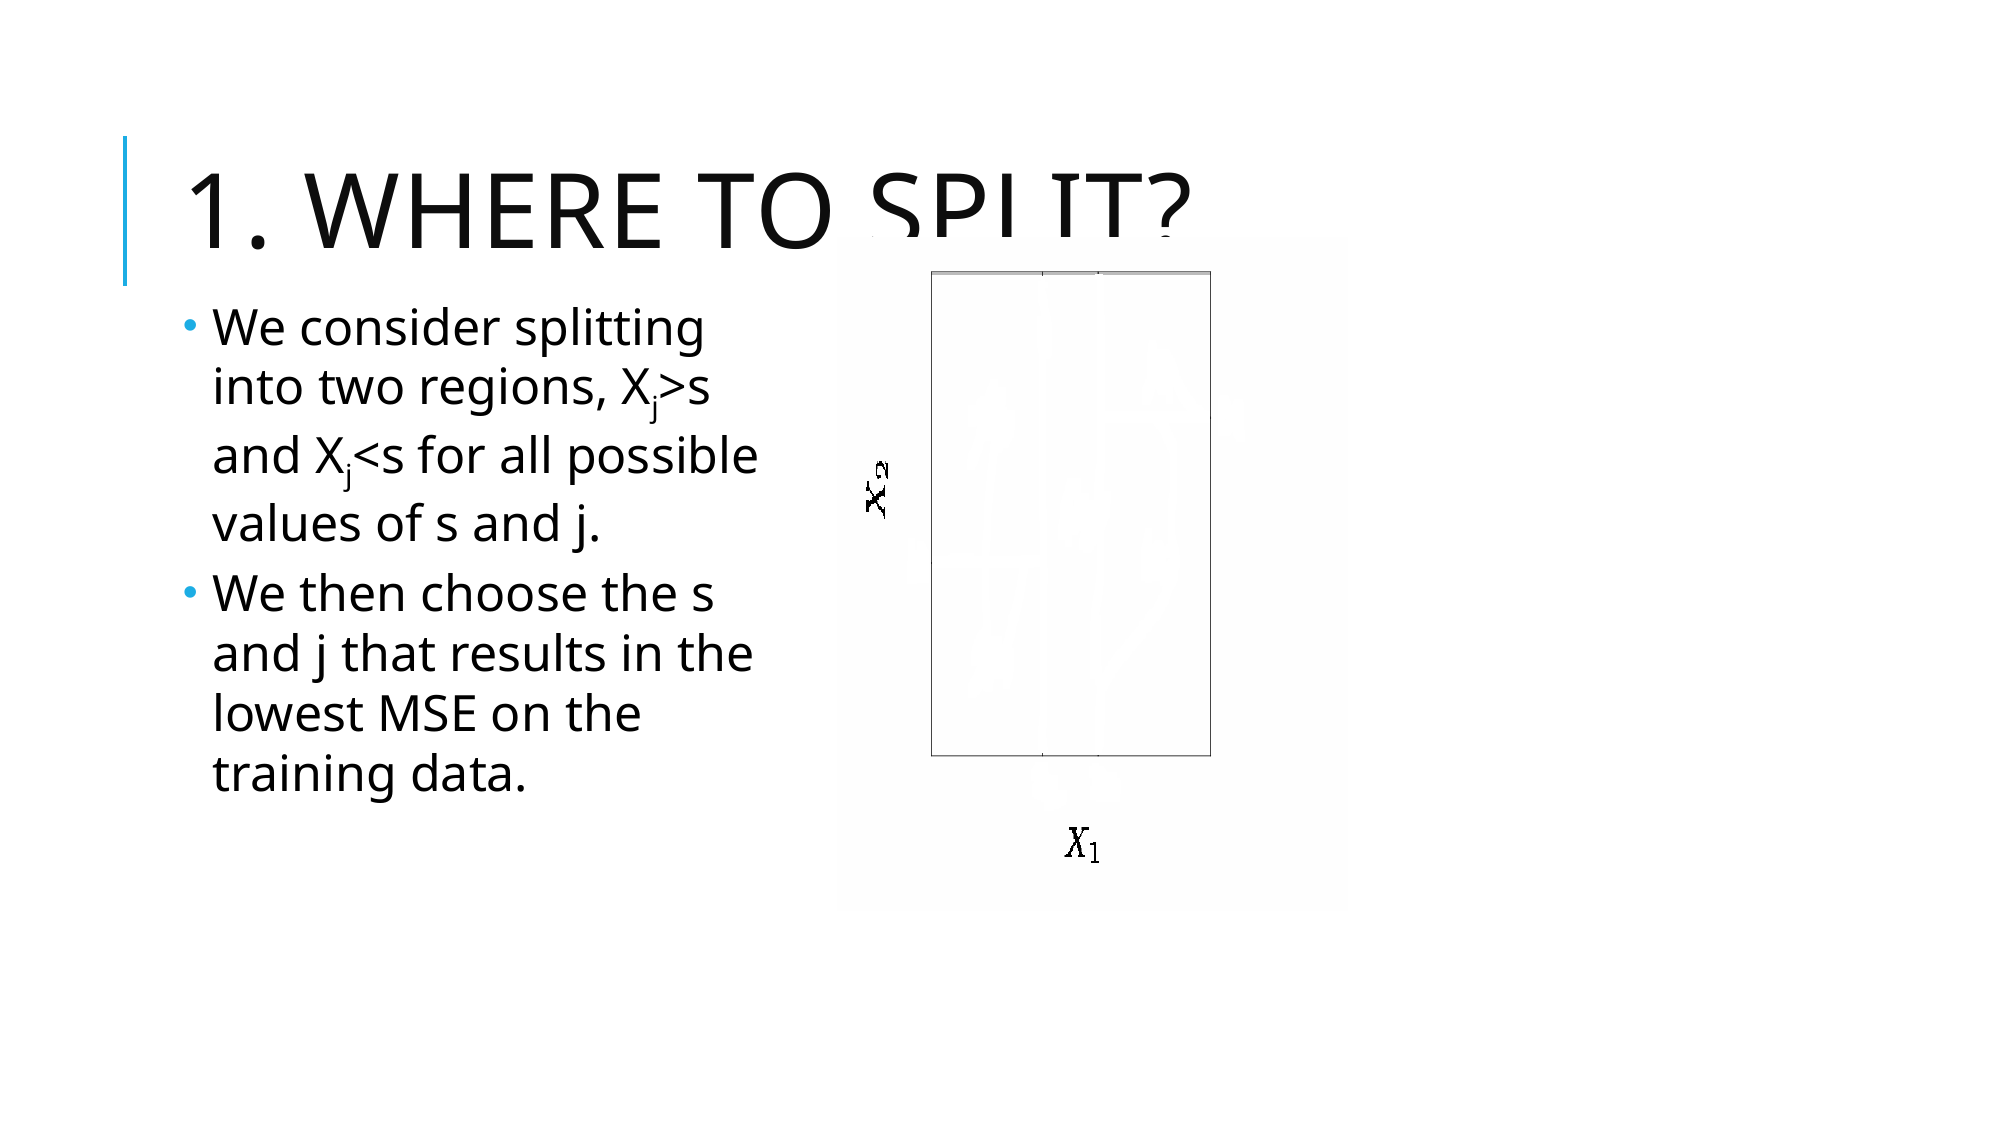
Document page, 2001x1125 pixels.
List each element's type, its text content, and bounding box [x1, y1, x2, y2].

title 1. Where to Split? [168, 96, 1763, 342]
text_box We consider splitting into two regions, Xj>s and Xj<s for all possible values of s and j. We then choose the s and j that results in the lowest MSE on the training data. [168, 287, 825, 1050]
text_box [837, 237, 1692, 1125]
